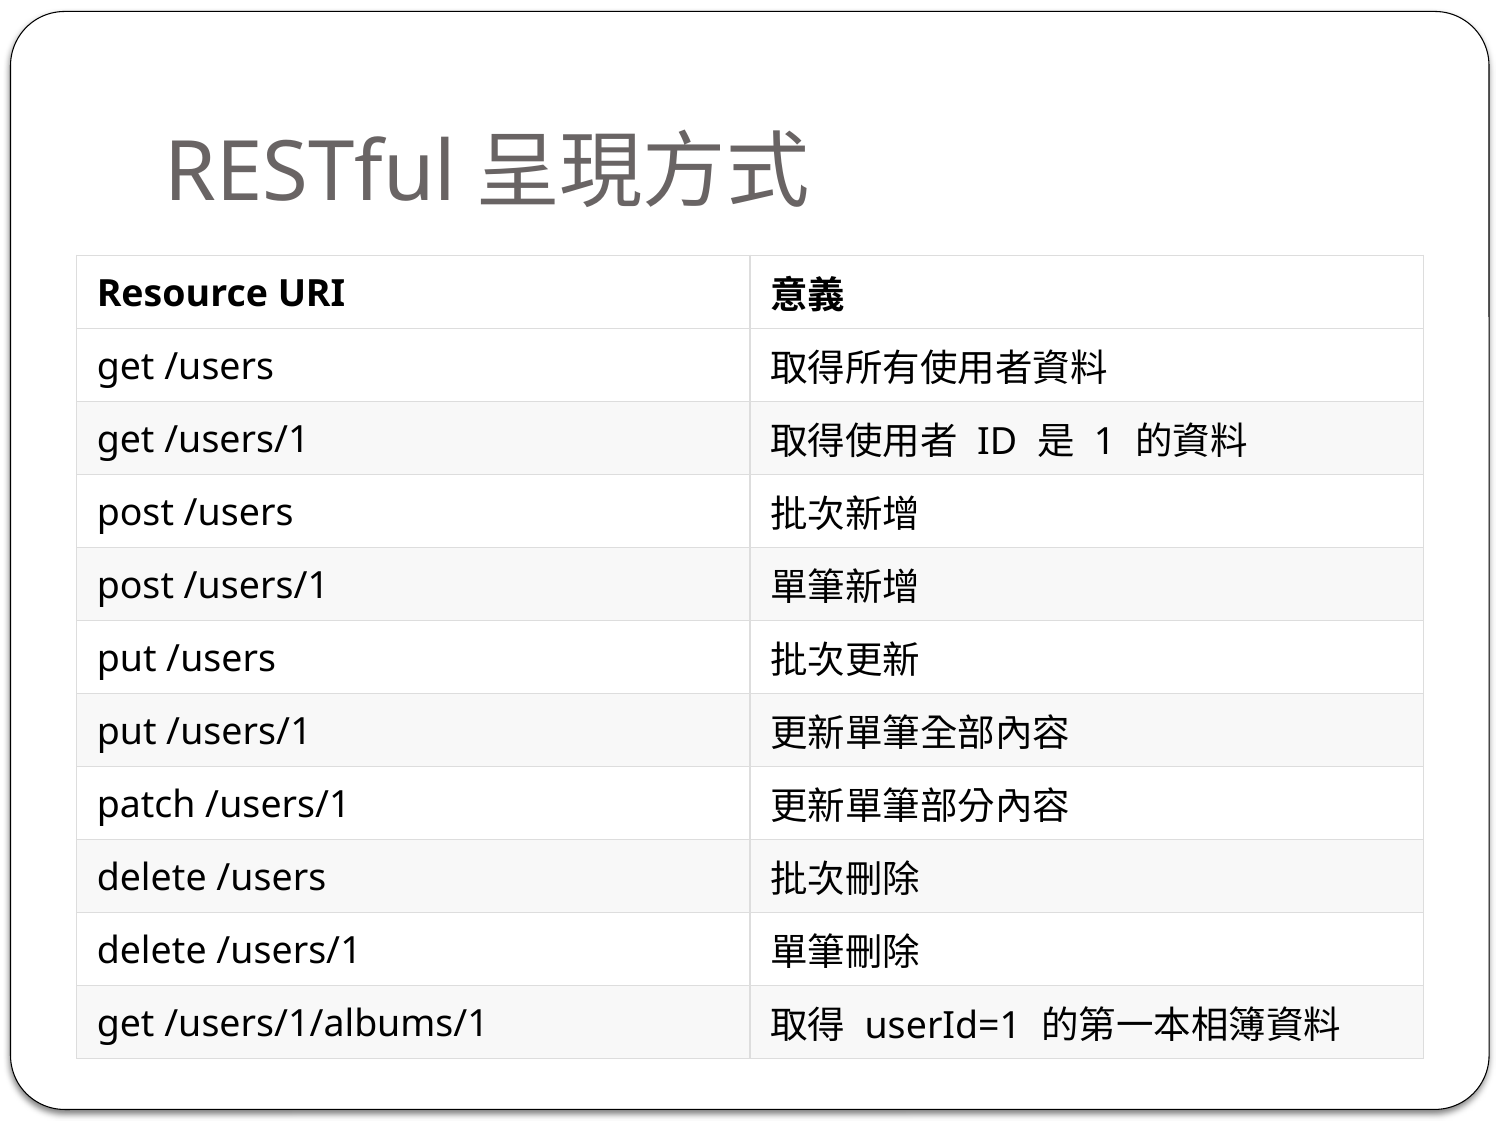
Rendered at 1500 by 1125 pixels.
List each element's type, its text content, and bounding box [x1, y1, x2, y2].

table_cell 單筆刪除 [751, 913, 1423, 985]
table_cell 取得 userId=1 的第一本相簿資料 [751, 986, 1423, 1058]
table_cell 批次新增 [751, 475, 1423, 547]
table_cell 取得所有使用者資料 [751, 329, 1423, 401]
table_cell 批次刪除 [751, 840, 1423, 912]
table_cell get /users/1 [77, 402, 749, 474]
table_cell delete /users [77, 840, 749, 912]
table_header 意義 [751, 256, 1423, 328]
table_cell patch /users/1 [77, 767, 749, 839]
table_cell 更新單筆全部內容 [751, 694, 1423, 766]
title RESTful呈現方式 [150, 45, 1425, 233]
table_cell get /users/1/albums/1 [77, 986, 749, 1058]
table_cell put /users [77, 621, 749, 693]
table_cell 取得使用者 ID 是 1 的資料 [751, 402, 1423, 474]
table_cell 更新單筆部分內容 [751, 767, 1423, 839]
table_cell 單筆新增 [751, 548, 1423, 620]
table_cell 批次更新 [751, 621, 1423, 693]
table_header Resource URI [77, 256, 749, 328]
table_cell delete /users/1 [77, 913, 749, 985]
table_cell post /users/1 [77, 548, 749, 620]
table_cell put /users/1 [77, 694, 749, 766]
table_cell post /users [77, 475, 749, 547]
table_cell get /users [77, 329, 749, 401]
